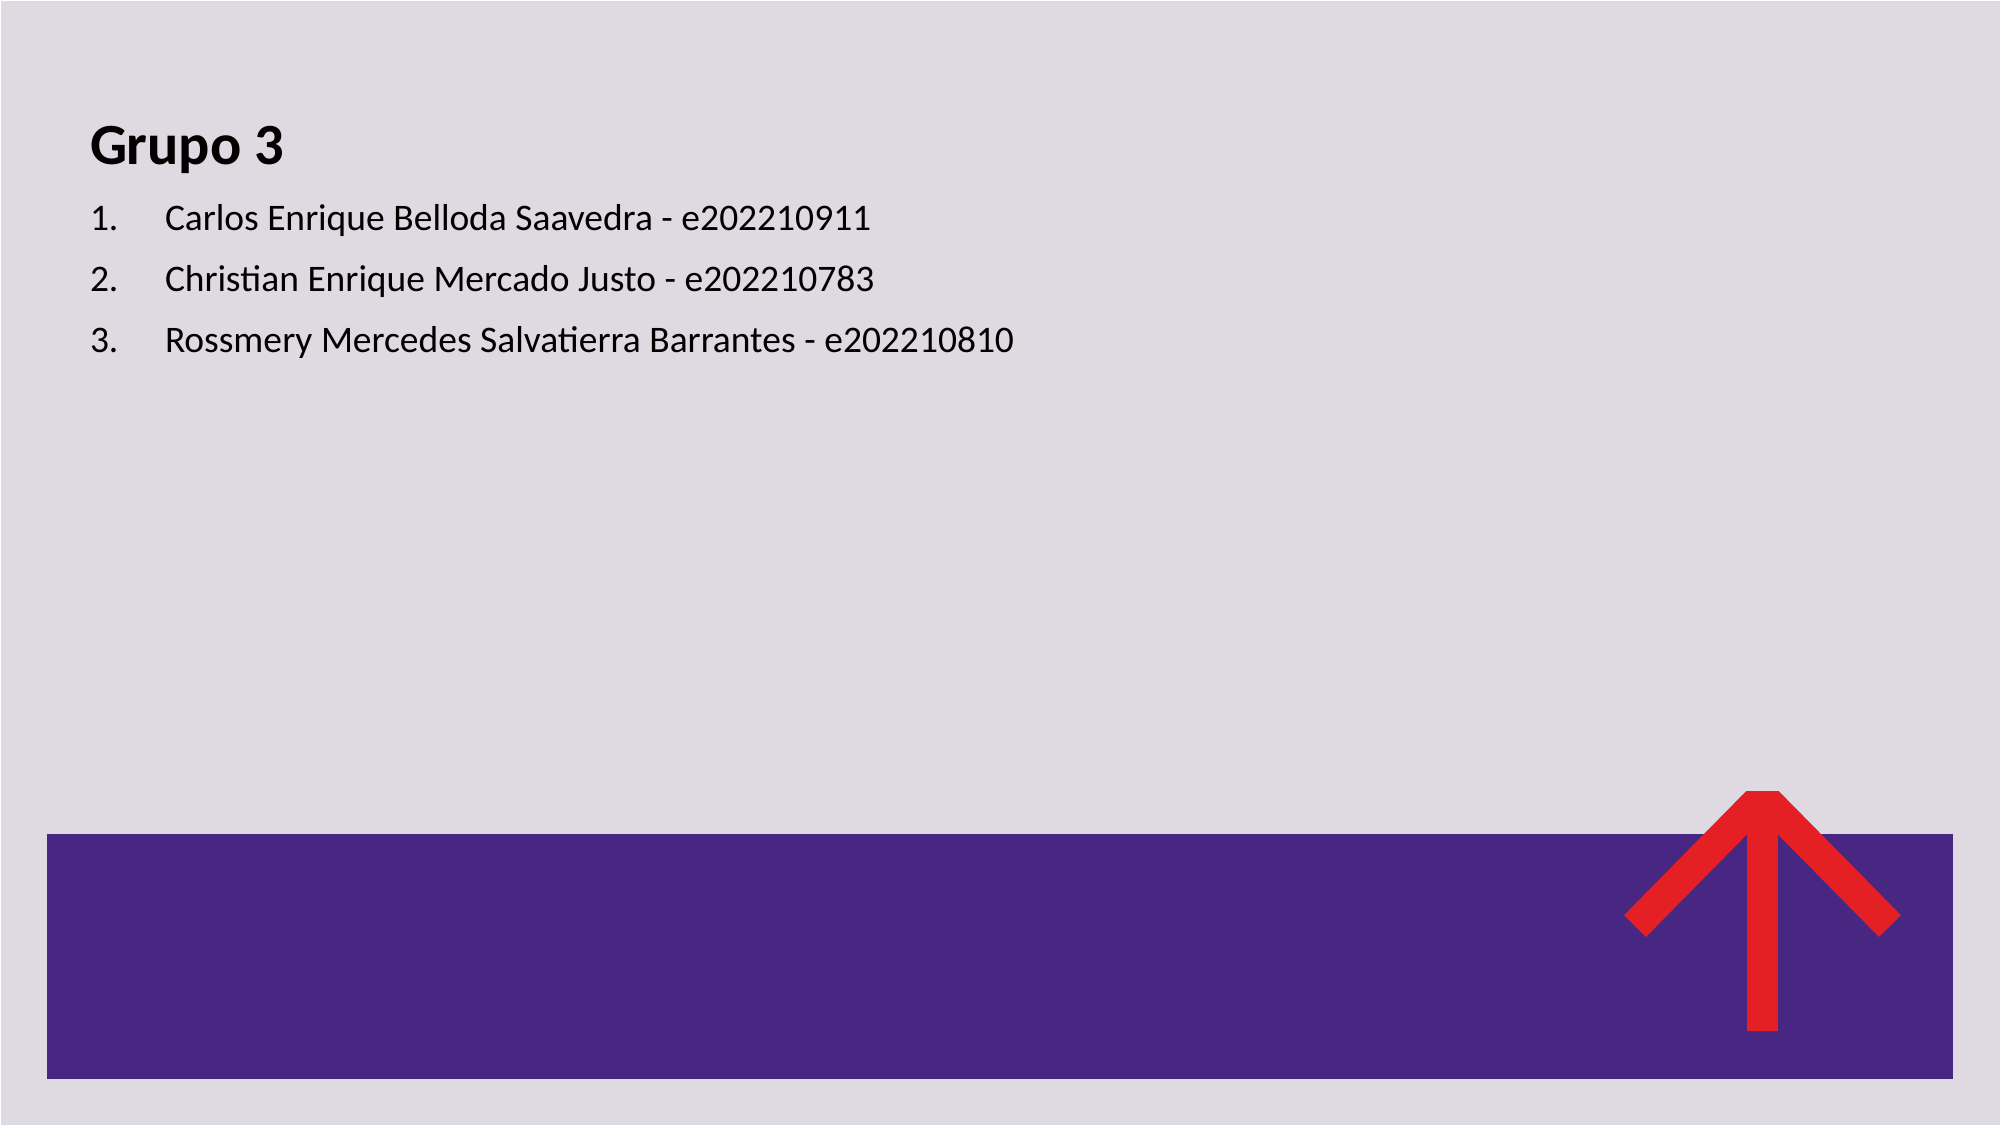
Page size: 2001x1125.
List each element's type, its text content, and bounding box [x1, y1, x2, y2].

subtitle Grupo 3 Carlos Enrique Belloda Saavedra - e202210911 Christian Enrique Mercado Justo - e202210783 Rossmery Mercedes Salvatierra Barrantes - e202210810 [75, 106, 1576, 379]
